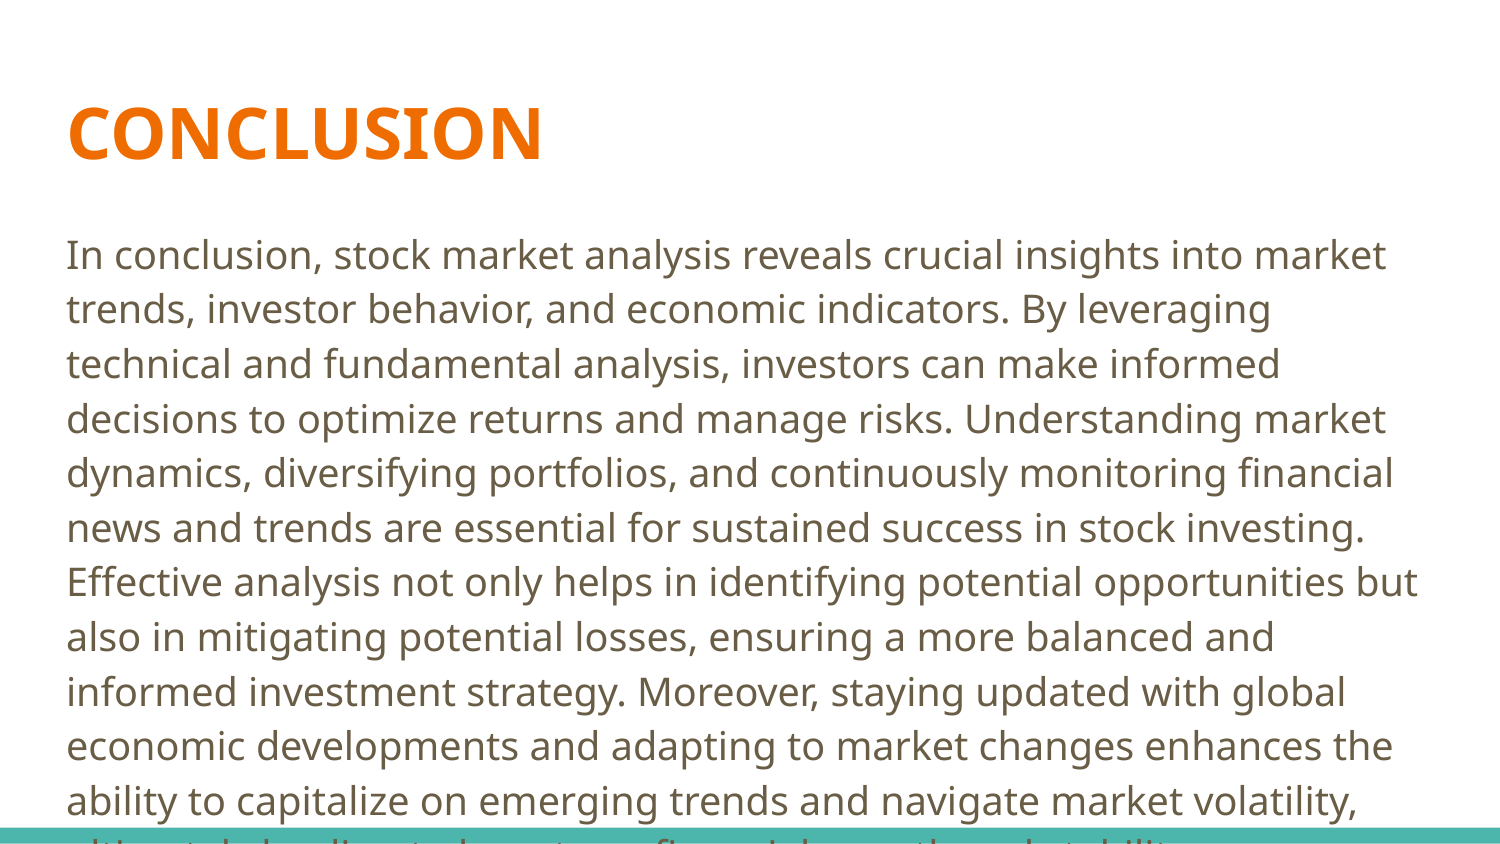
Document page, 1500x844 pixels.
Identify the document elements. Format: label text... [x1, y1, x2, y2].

title CONCLUSION [51, 72, 1449, 189]
list In conclusion, stock market analysis reveals crucial insights into market trends, investor behavior, and economic indicators. By leveraging technical and fundamental analysis, investors can make informed decisions to optimize returns and manage risks. Understanding market dynamics, diversifying portfolios, and continuously monitoring financial news and trends are essential for sustained success in stock investing. Effective analysis not only helps in identifying potential opportunities but also in mitigating potential losses, ensuring a more balanced and informed investment strategy. Moreover, staying updated with global economic developments and adapting to market changes enhances the ability to capitalize on emerging trends and navigate market volatility, ultimately leading to long-term financial growth and stability. [51, 207, 1449, 750]
